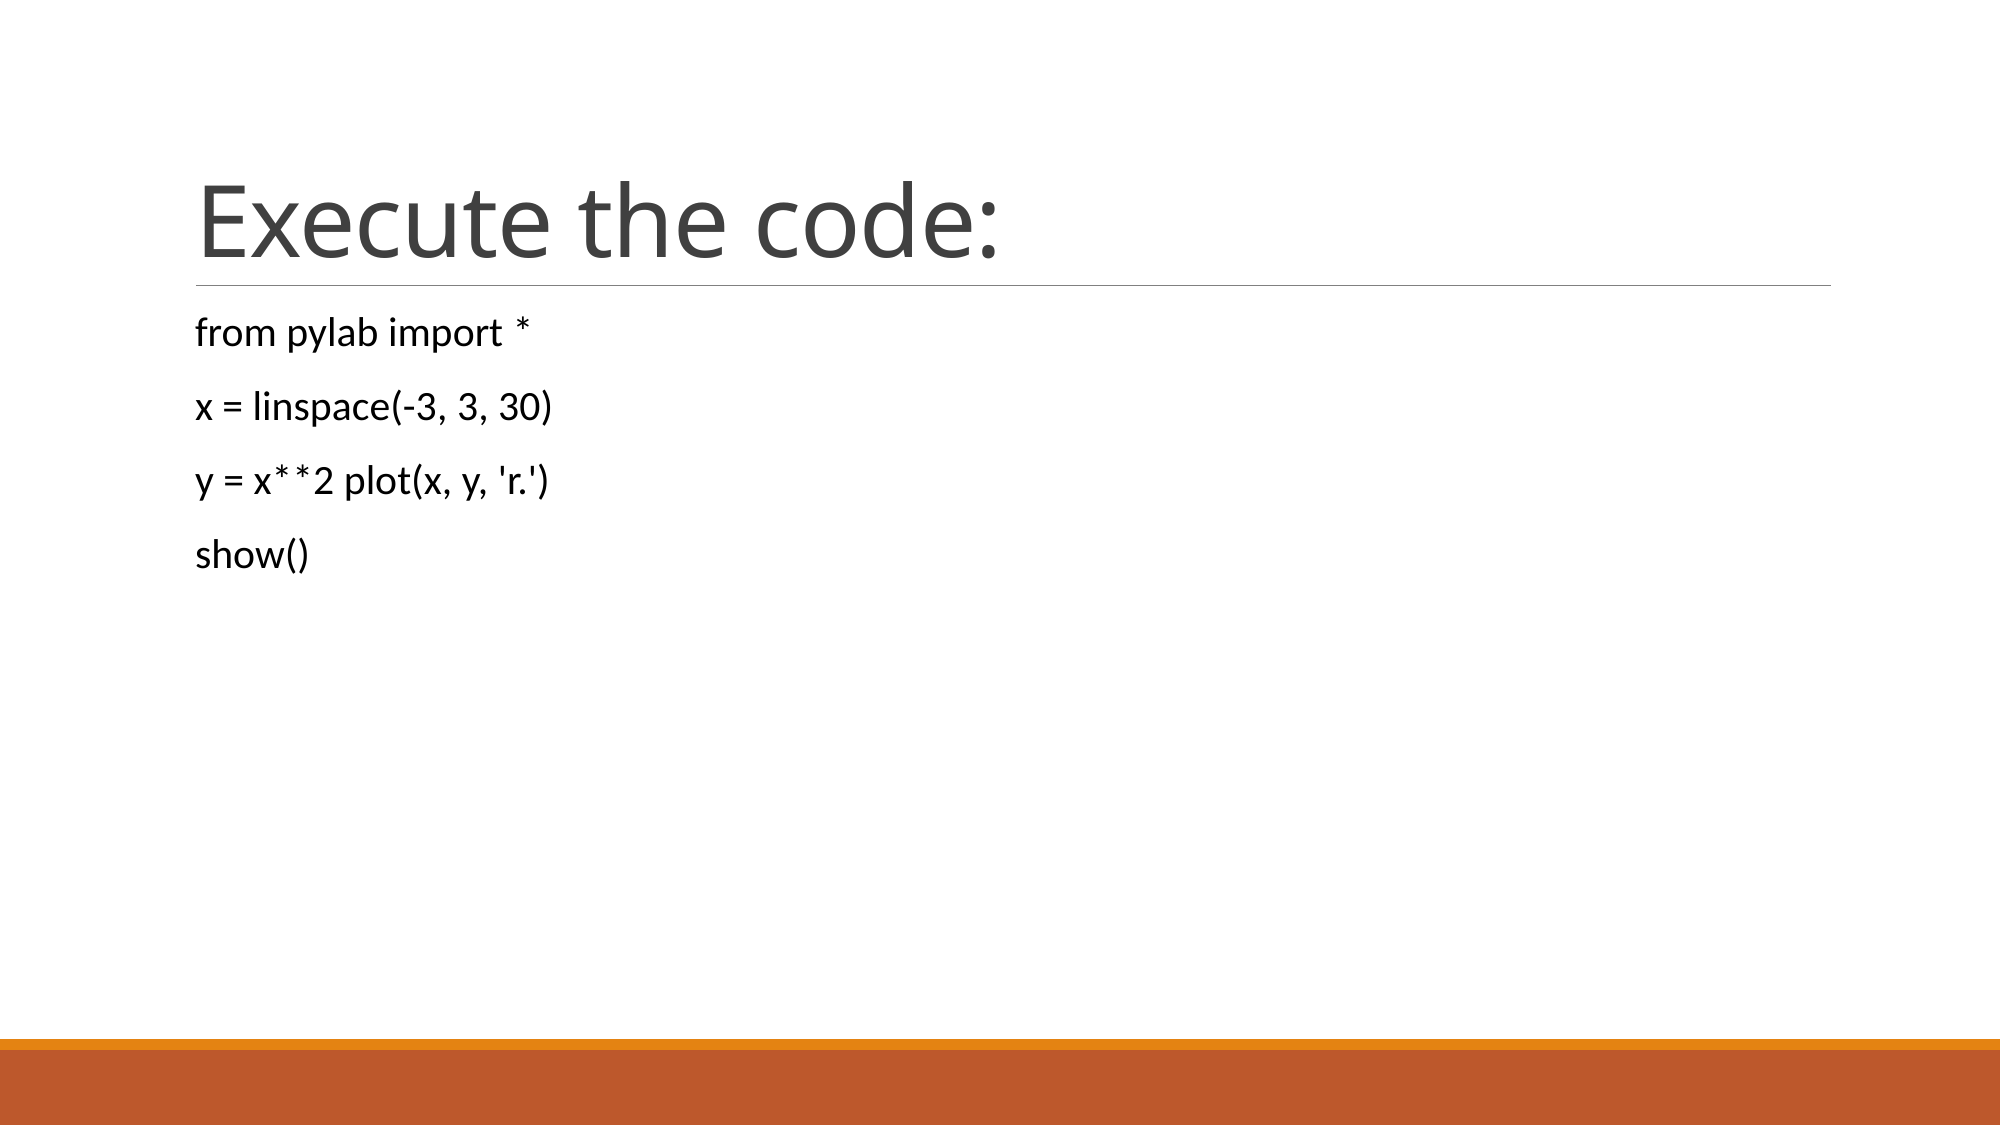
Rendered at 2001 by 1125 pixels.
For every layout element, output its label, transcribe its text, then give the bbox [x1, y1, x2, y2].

list from pylab import * x = linspace(-3, 3, 30) y = x**2 plot(x, y, 'r.') show() [180, 302, 1830, 963]
title Execute the code: [180, 47, 1830, 285]
